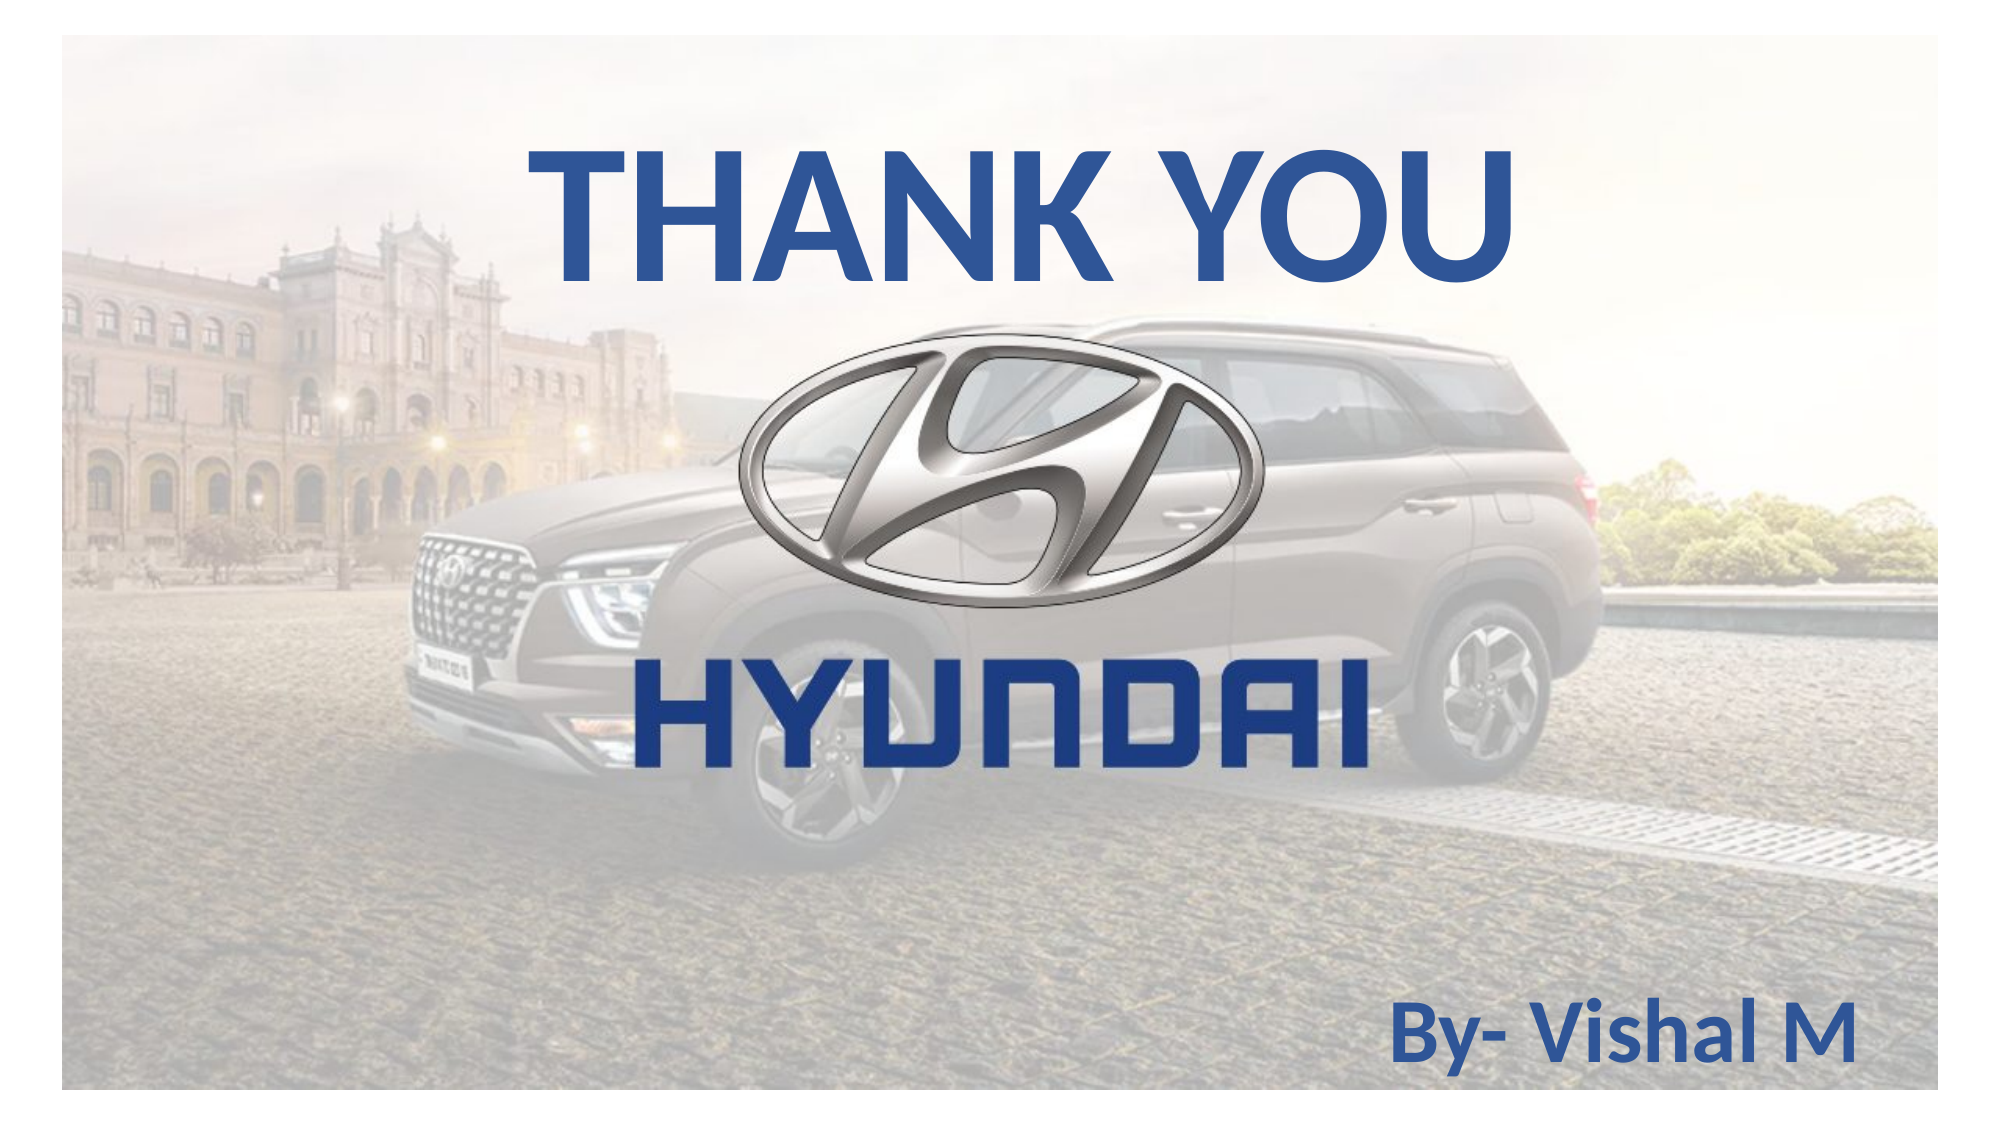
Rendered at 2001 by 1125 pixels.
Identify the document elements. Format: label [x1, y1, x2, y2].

picture [62, 35, 1938, 1090]
